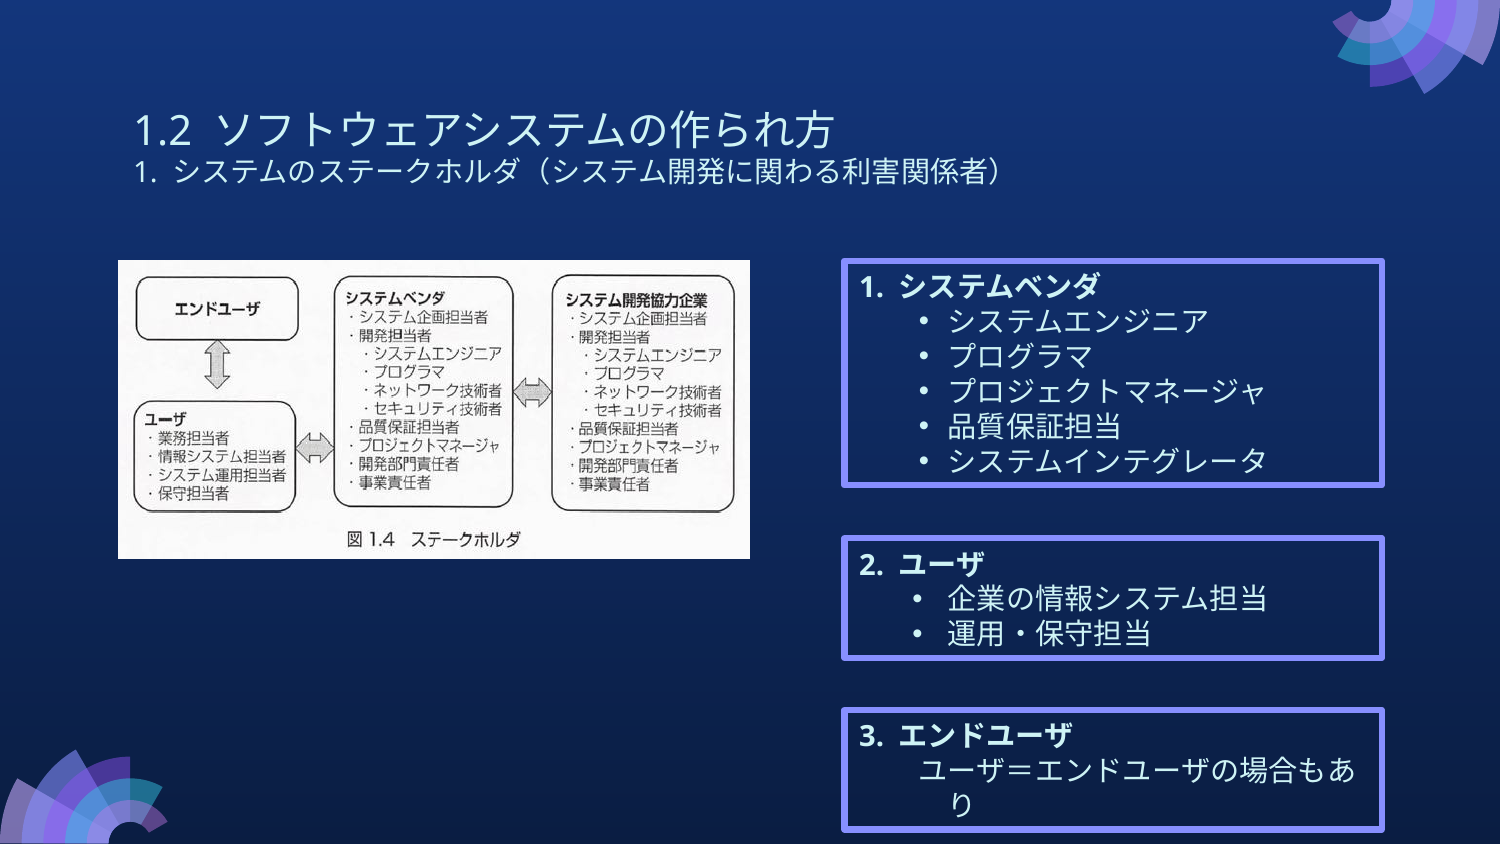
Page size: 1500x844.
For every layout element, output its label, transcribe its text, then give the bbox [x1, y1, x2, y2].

text_box 1. システムベンダ システムエンジニア プログラマ プロジェクトマネージャ 品質保証担当 システムインテグレータ [844, 260, 1382, 486]
picture [117, 260, 751, 559]
text_box 3. エンドユーザ ユーザ＝エンドユーザの場合もあり [844, 709, 1382, 830]
title 1.2 ソフトウェアシステムの作られ方 1. システムのステークホルダ（システム開発に関わる利害関係者） [118, 88, 1382, 183]
text_box 2. ユーザ 企業の情報システム担当 運用・保守担当 [844, 538, 1382, 658]
